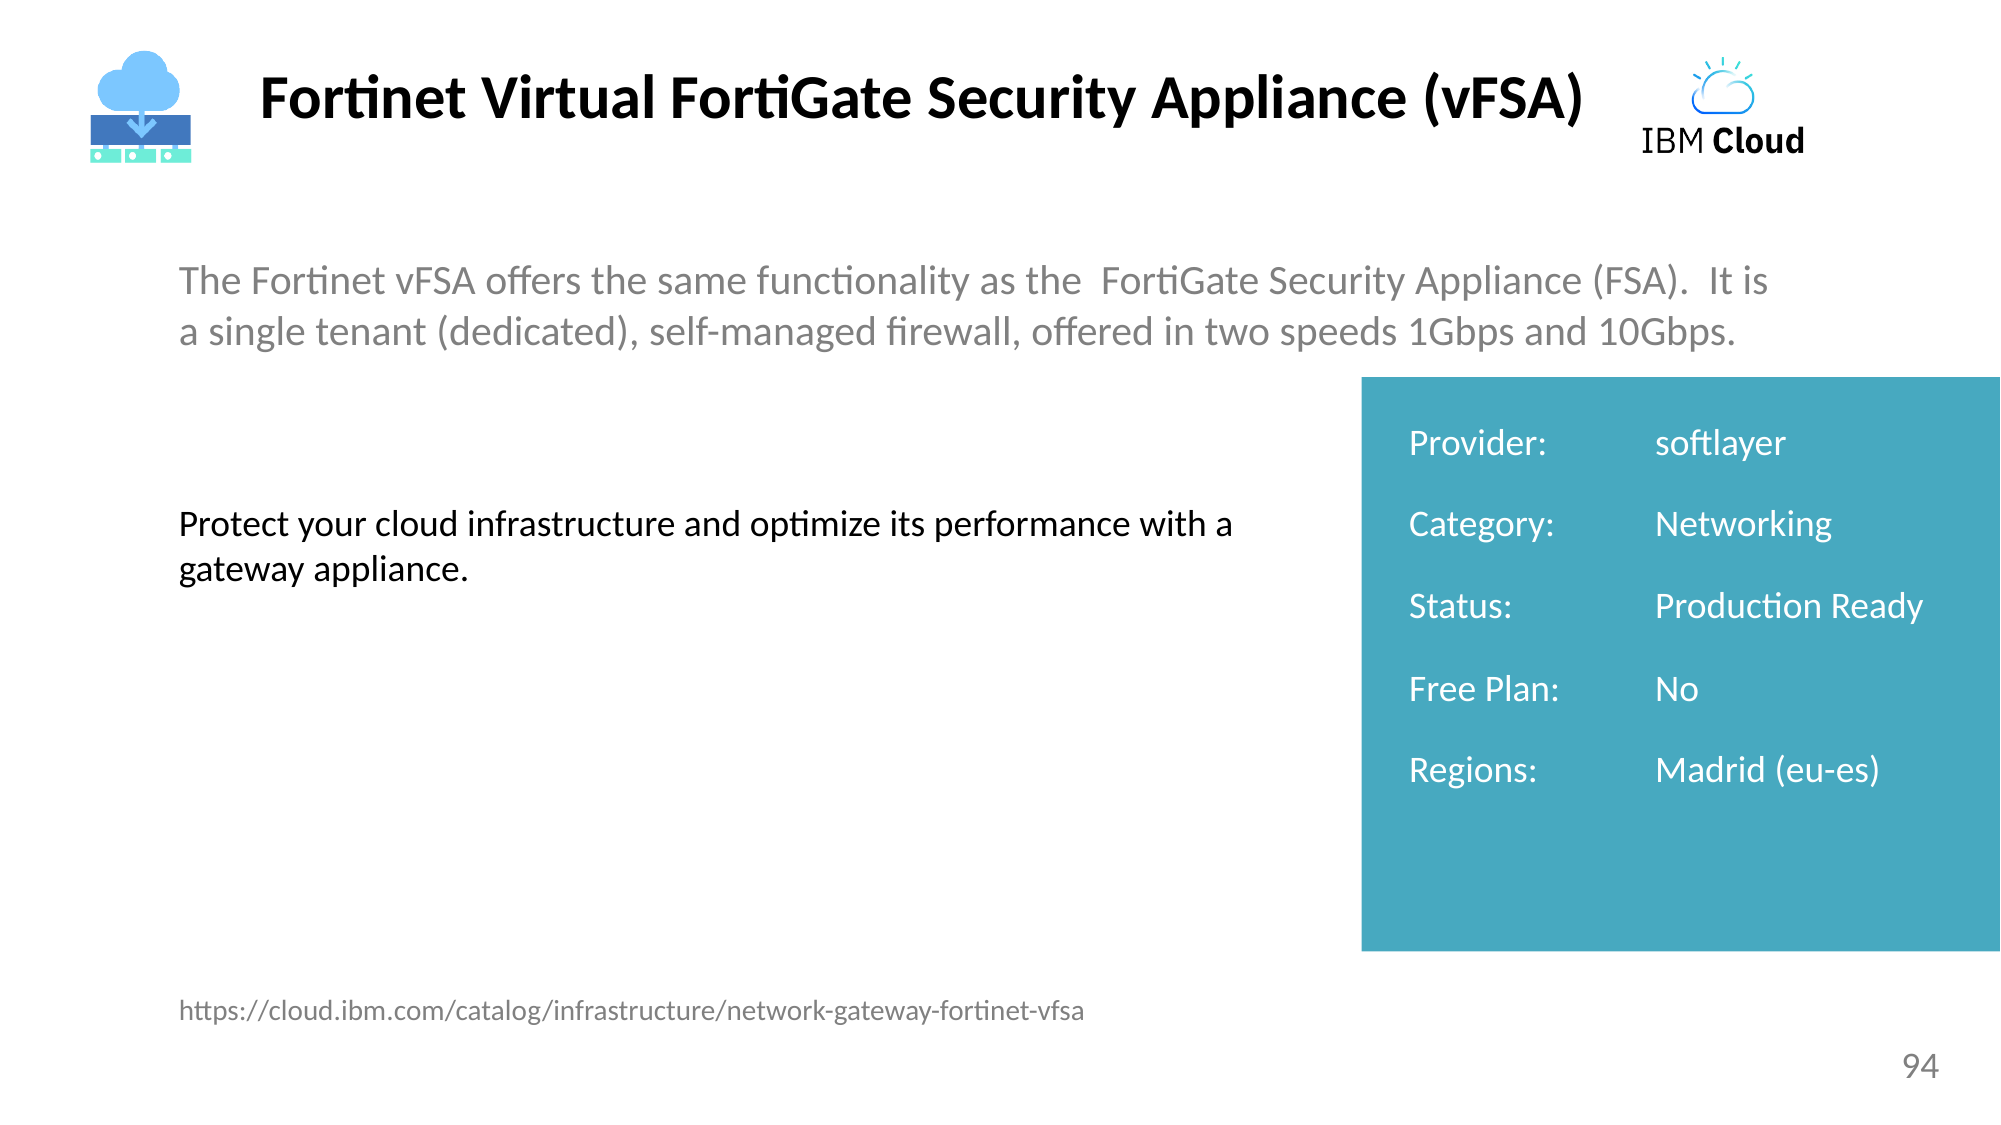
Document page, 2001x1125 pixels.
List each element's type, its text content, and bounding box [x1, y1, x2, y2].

text_box Category: [1394, 492, 1640, 553]
text_box Provider: [1394, 410, 1640, 471]
text_box [1361, 377, 2000, 952]
text_box Madrid (eu-es) [1640, 738, 1969, 799]
text_box Protect your cloud infrastructure and optimize its performance with a gateway appliance. [163, 492, 1313, 553]
picture [81, 48, 197, 165]
text_box Fortinet Virtual FortiGate Security Appliance (vFSA) [246, 49, 1638, 110]
text_box Networking [1640, 492, 2000, 553]
text_box Status: [1394, 574, 1640, 635]
text_box Regions: [1394, 738, 1640, 799]
text_box The Fortinet vFSA offers the same functionality as the FortiGate Security Appliance (FSA). It is a single tenant (dedicated), self-managed firewall, offered in two speeds 1Gbps and 10Gbps. [163, 246, 1805, 307]
picture [1640, 48, 1805, 165]
text_box Production Ready [1640, 574, 1969, 635]
text_box Free Plan: [1394, 656, 1640, 717]
text_box 94 [1886, 1033, 2000, 1067]
text_box https://cloud.ibm.com/catalog/infrastructure/network-gateway-fortinet-vfsa [163, 984, 1805, 1045]
text_box No [1640, 656, 1969, 717]
text_box softlayer [1640, 410, 2000, 471]
